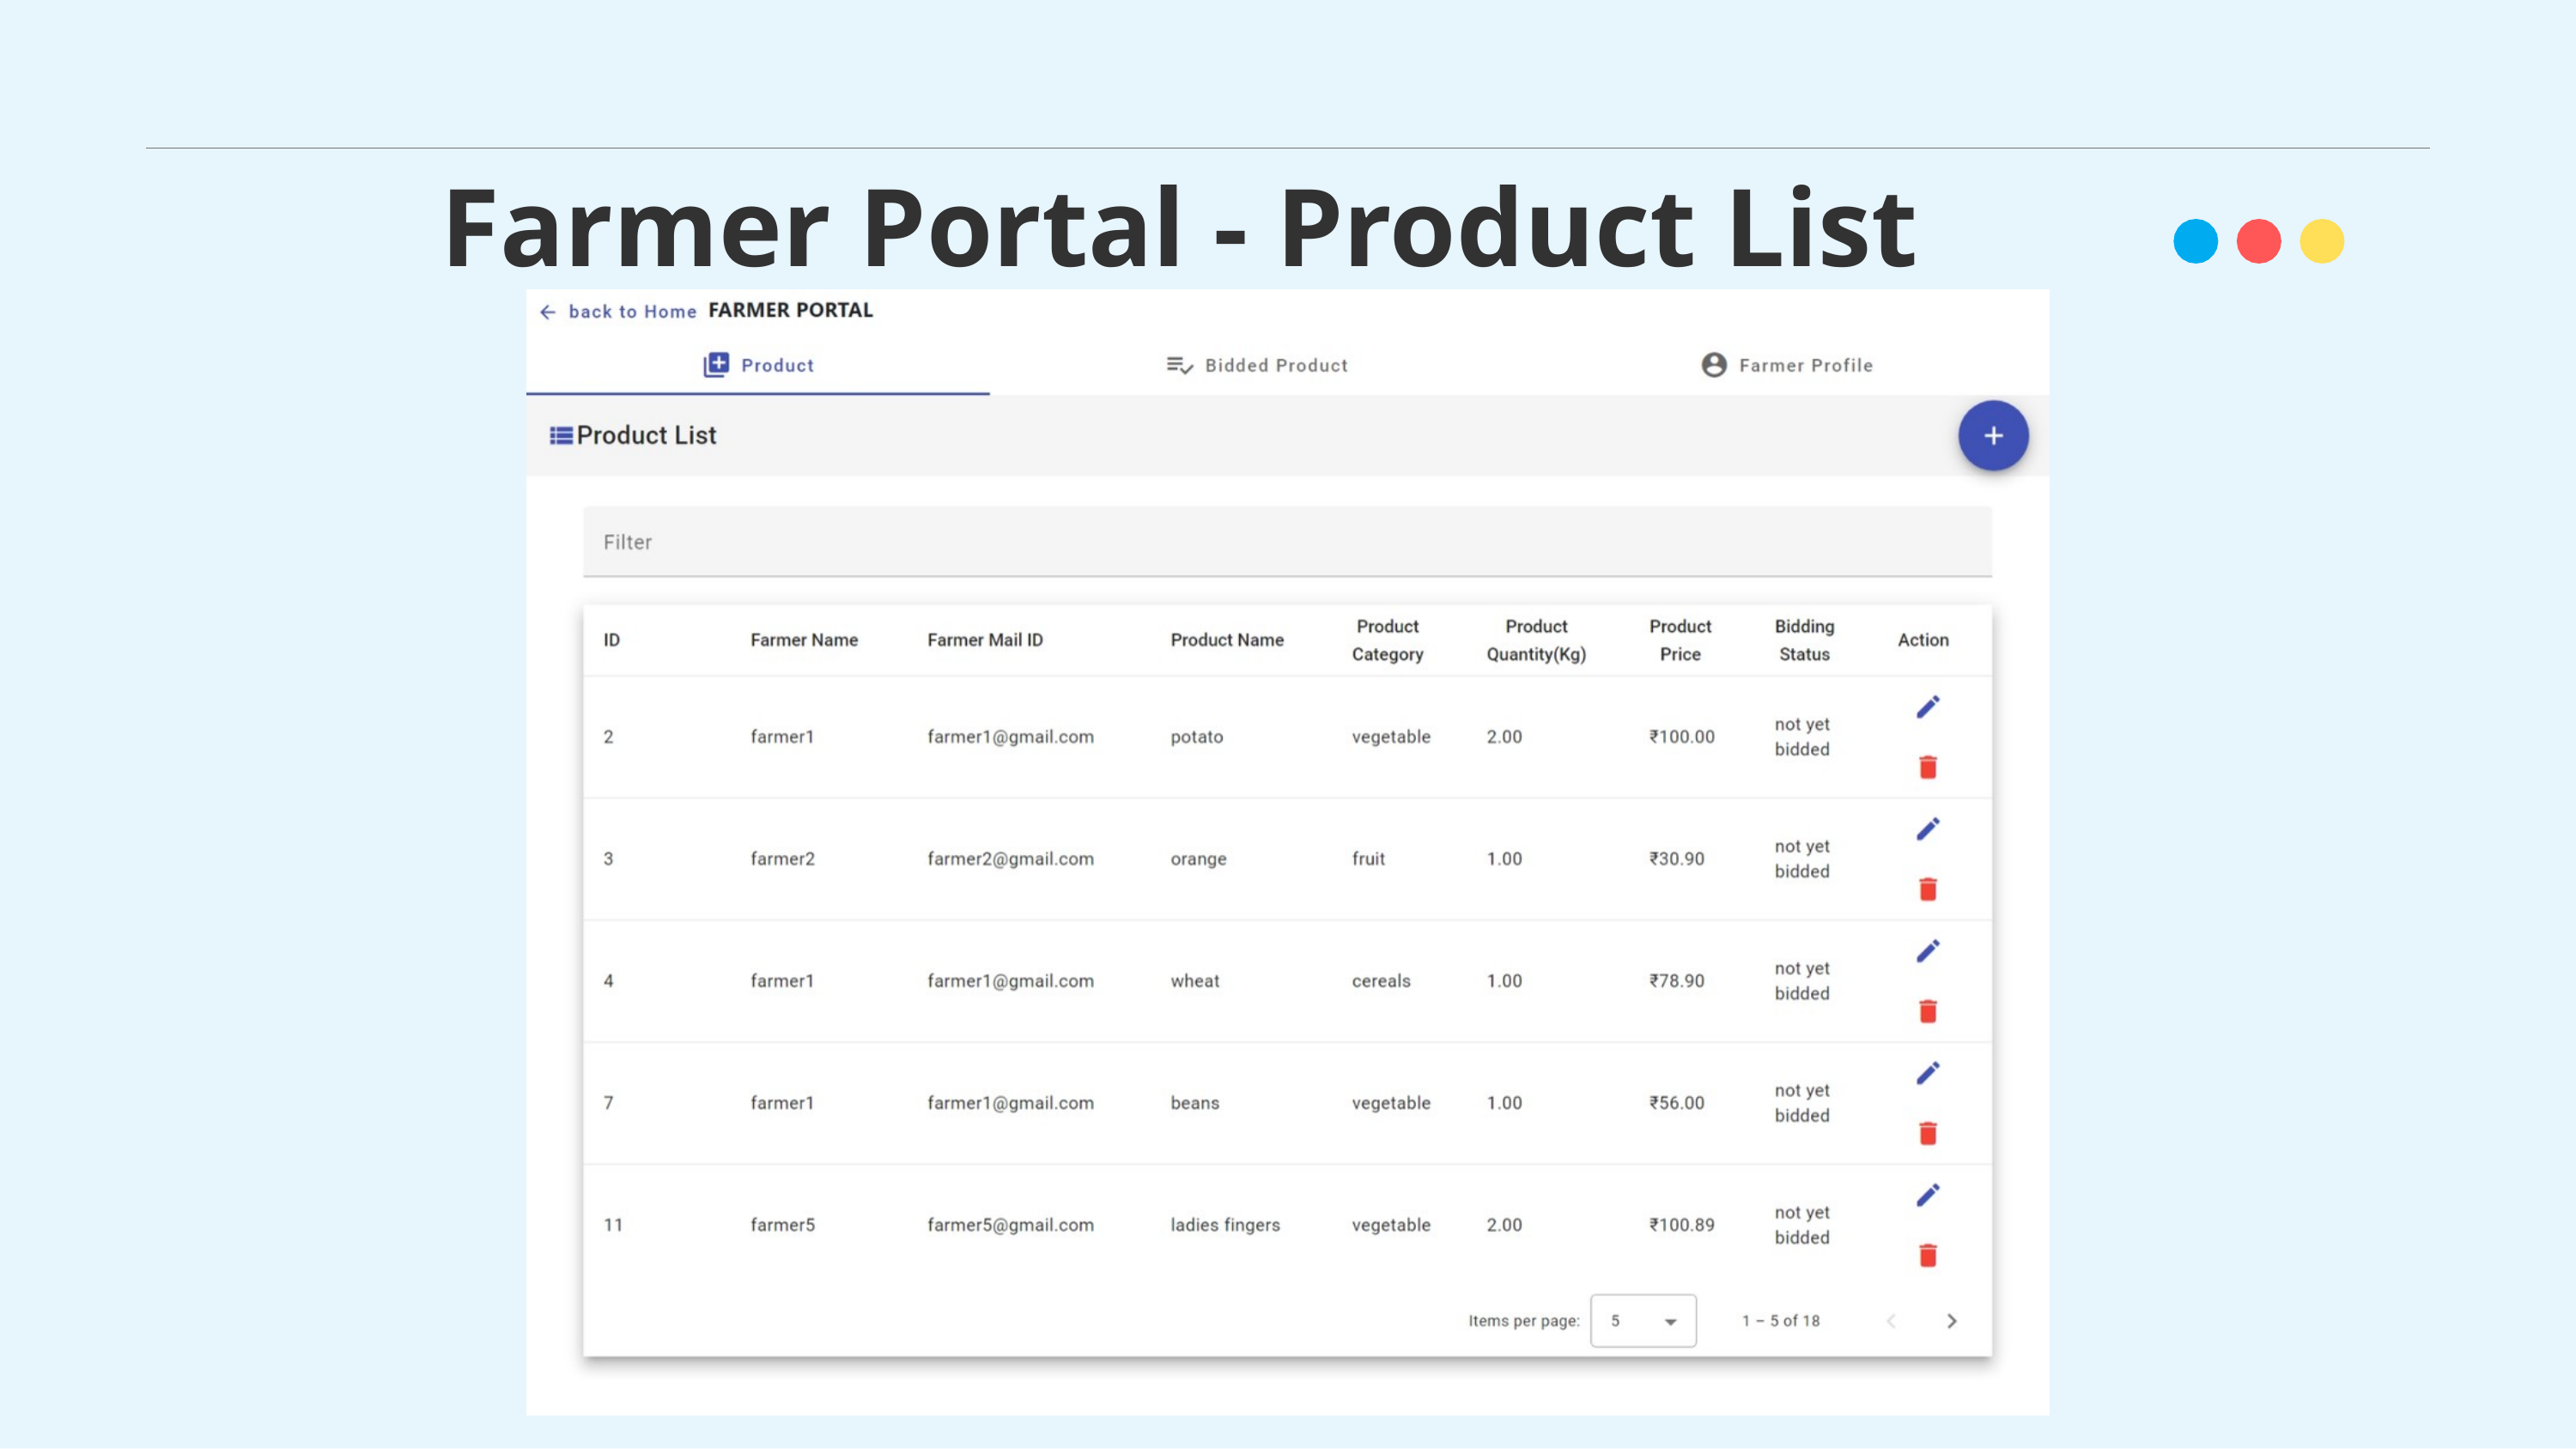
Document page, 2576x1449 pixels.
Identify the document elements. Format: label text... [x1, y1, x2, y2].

picture [526, 289, 2050, 1416]
title Farmer Portal - Product List [439, 157, 2137, 402]
